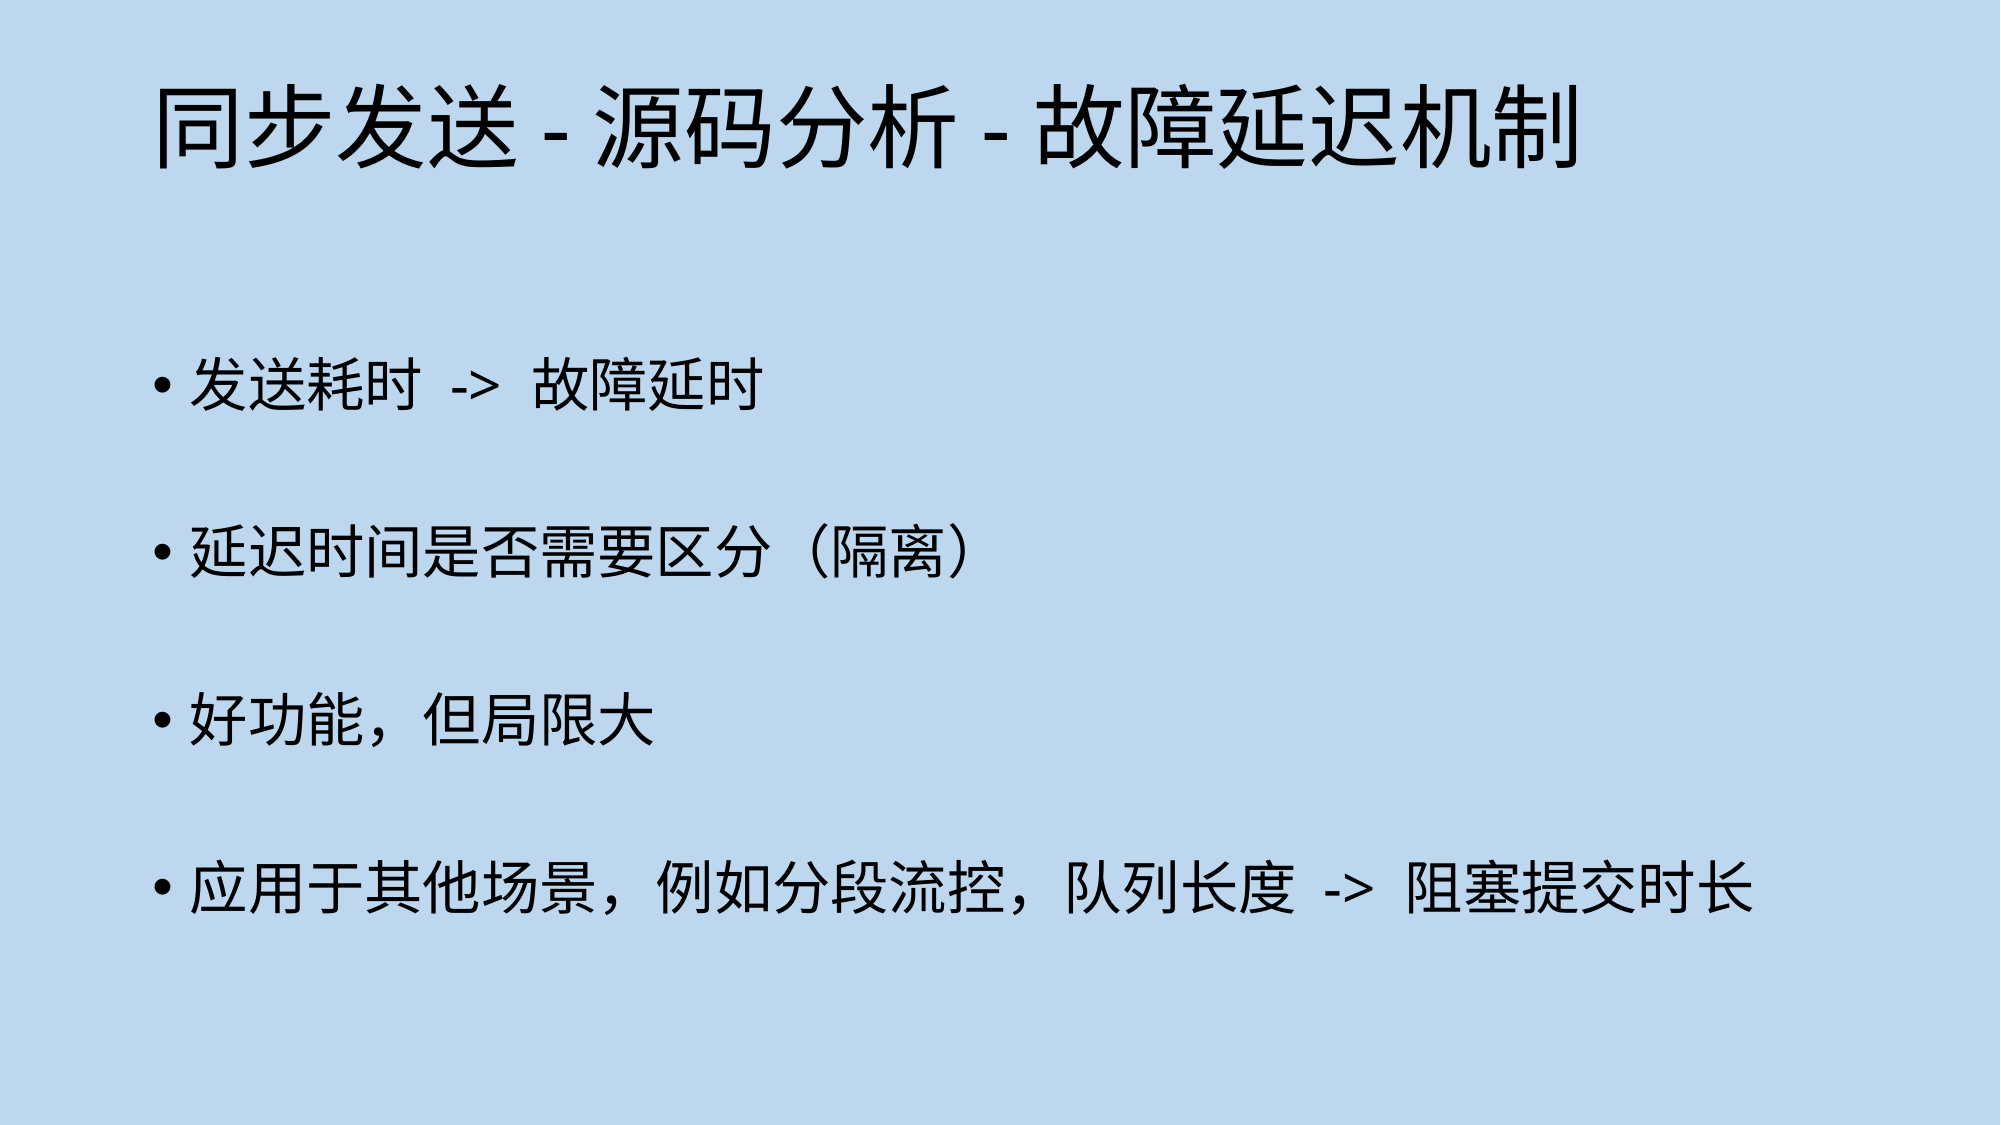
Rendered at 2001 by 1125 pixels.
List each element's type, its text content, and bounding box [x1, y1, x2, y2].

list 发送耗时 -> 故障延时 延迟时间是否需要区分（隔离） 好功能，但局限大 应用于其他场景，例如分段流控，队列长度 -> 阻塞提交时长 [137, 257, 1863, 1014]
title 同步发送-源码分析-故障延迟机制 [137, 32, 1863, 189]
